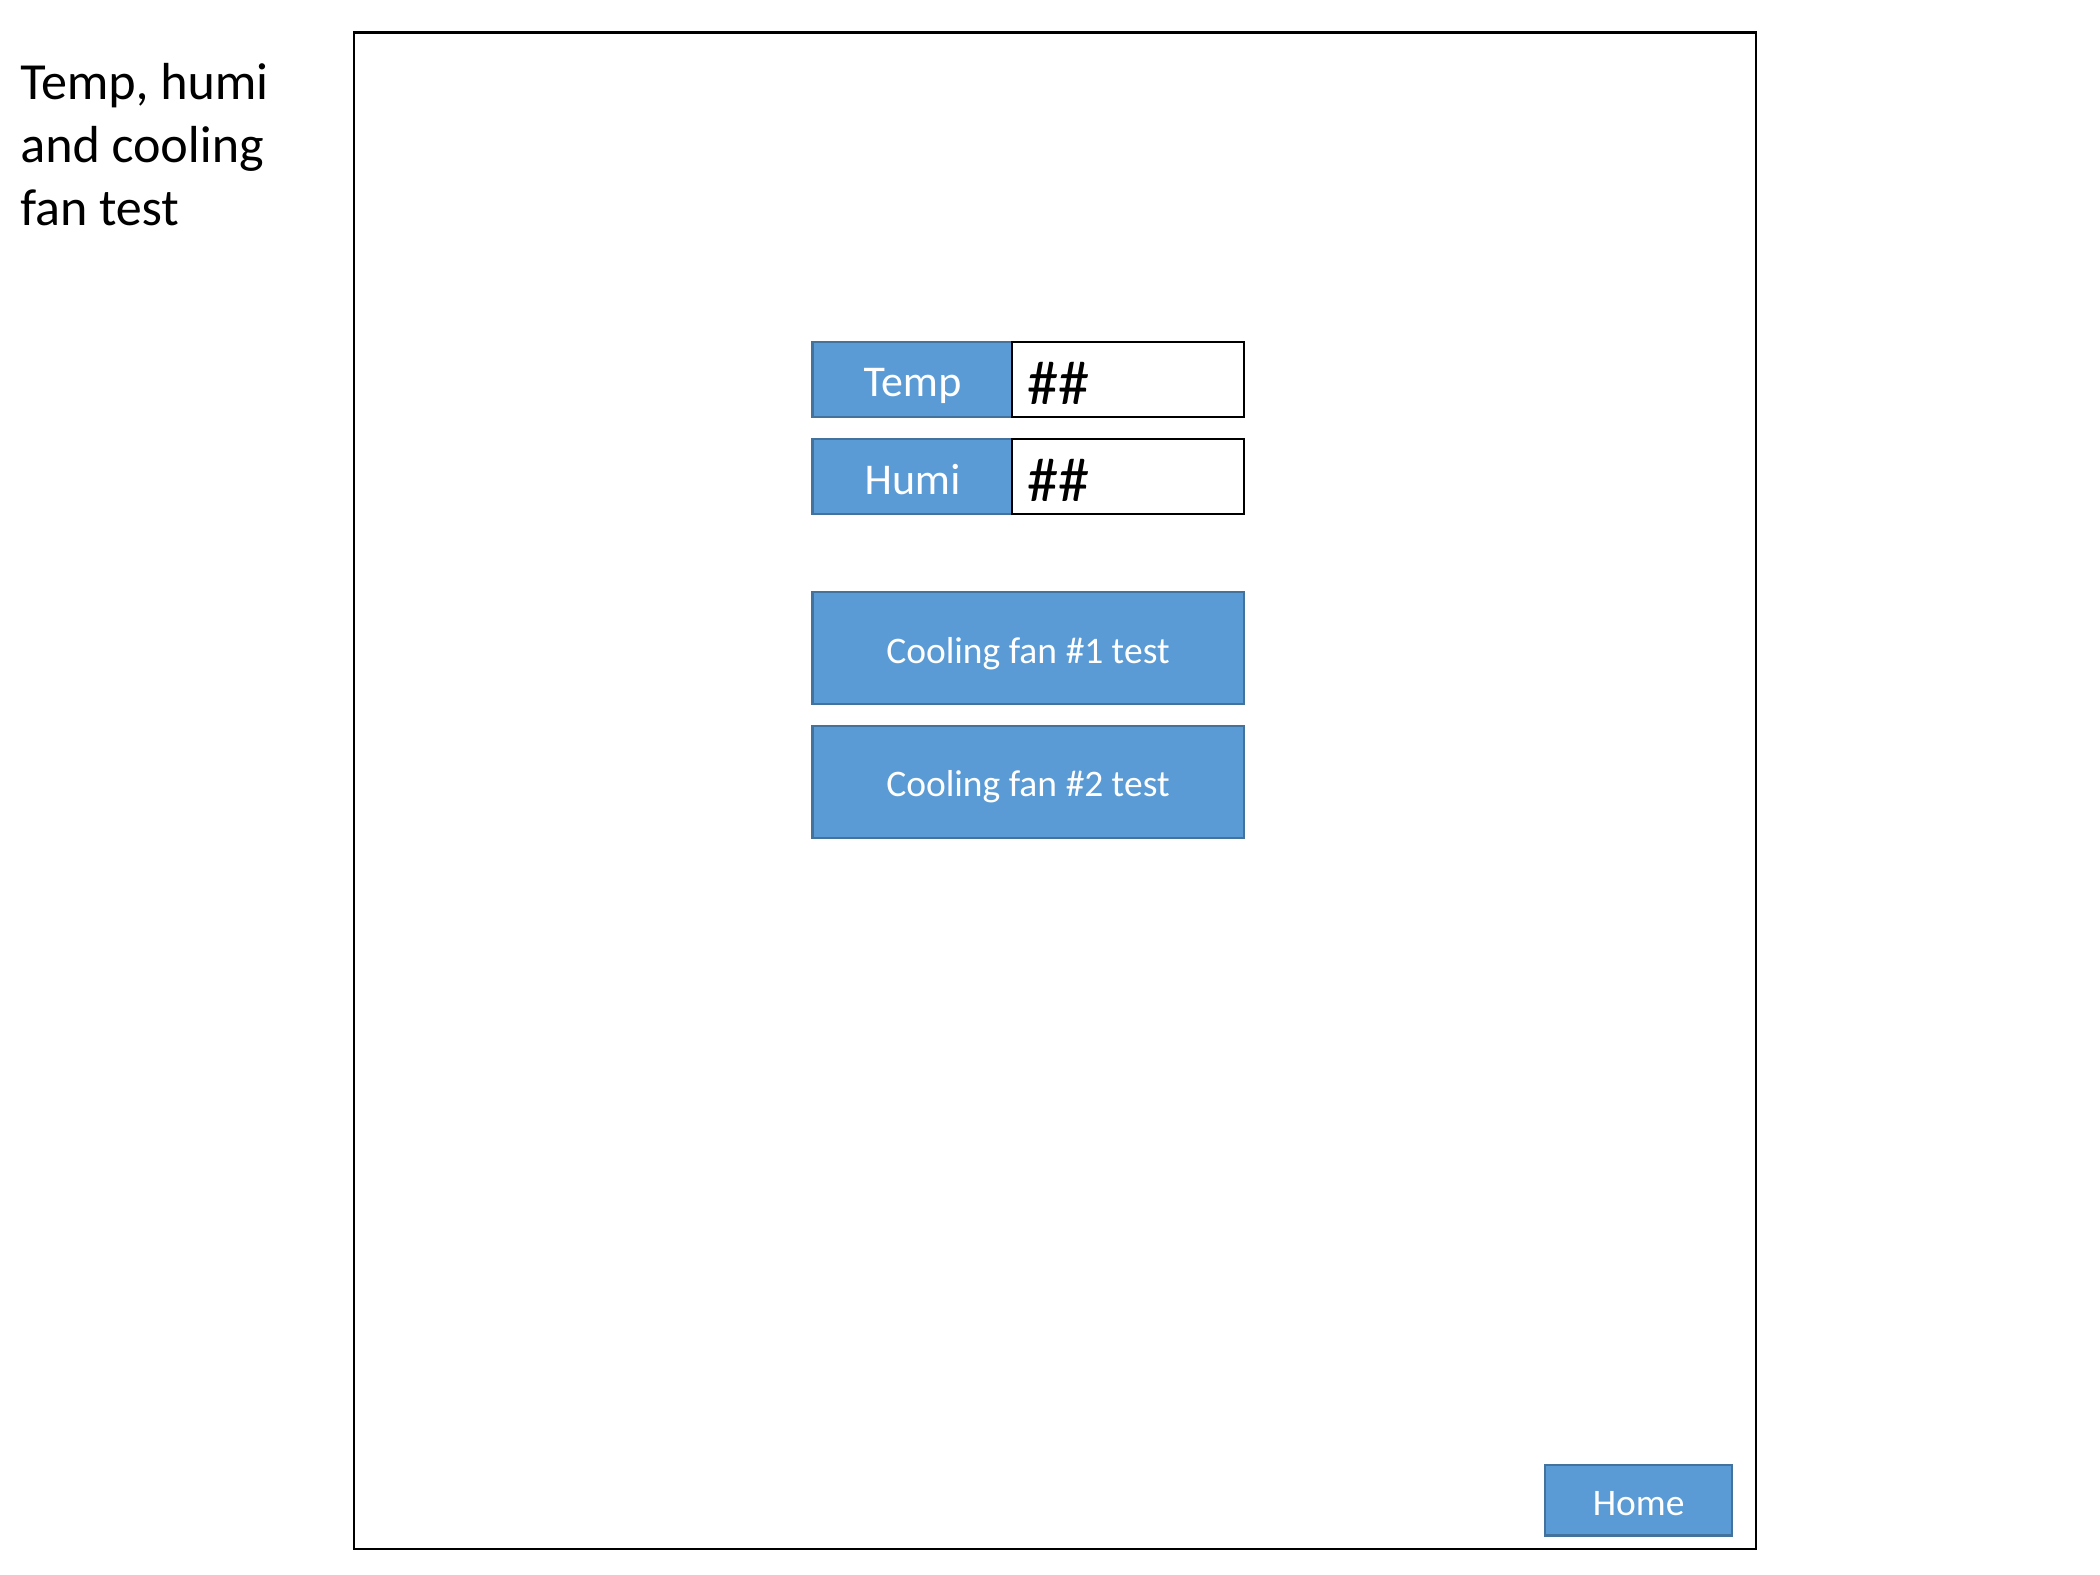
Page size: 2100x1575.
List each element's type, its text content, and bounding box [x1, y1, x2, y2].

text_box Temp [811, 341, 1011, 418]
text_box Temp, humi and cooling fan test [5, 40, 284, 243]
text_box Home [1544, 1464, 1733, 1537]
text_box [353, 31, 1757, 1550]
text_box Humi [811, 438, 1011, 515]
text_box ## [1011, 438, 1245, 515]
text_box Cooling fan #1 test [811, 591, 1245, 705]
text_box Cooling fan #2 test [811, 725, 1245, 839]
text_box ## [1011, 341, 1245, 418]
